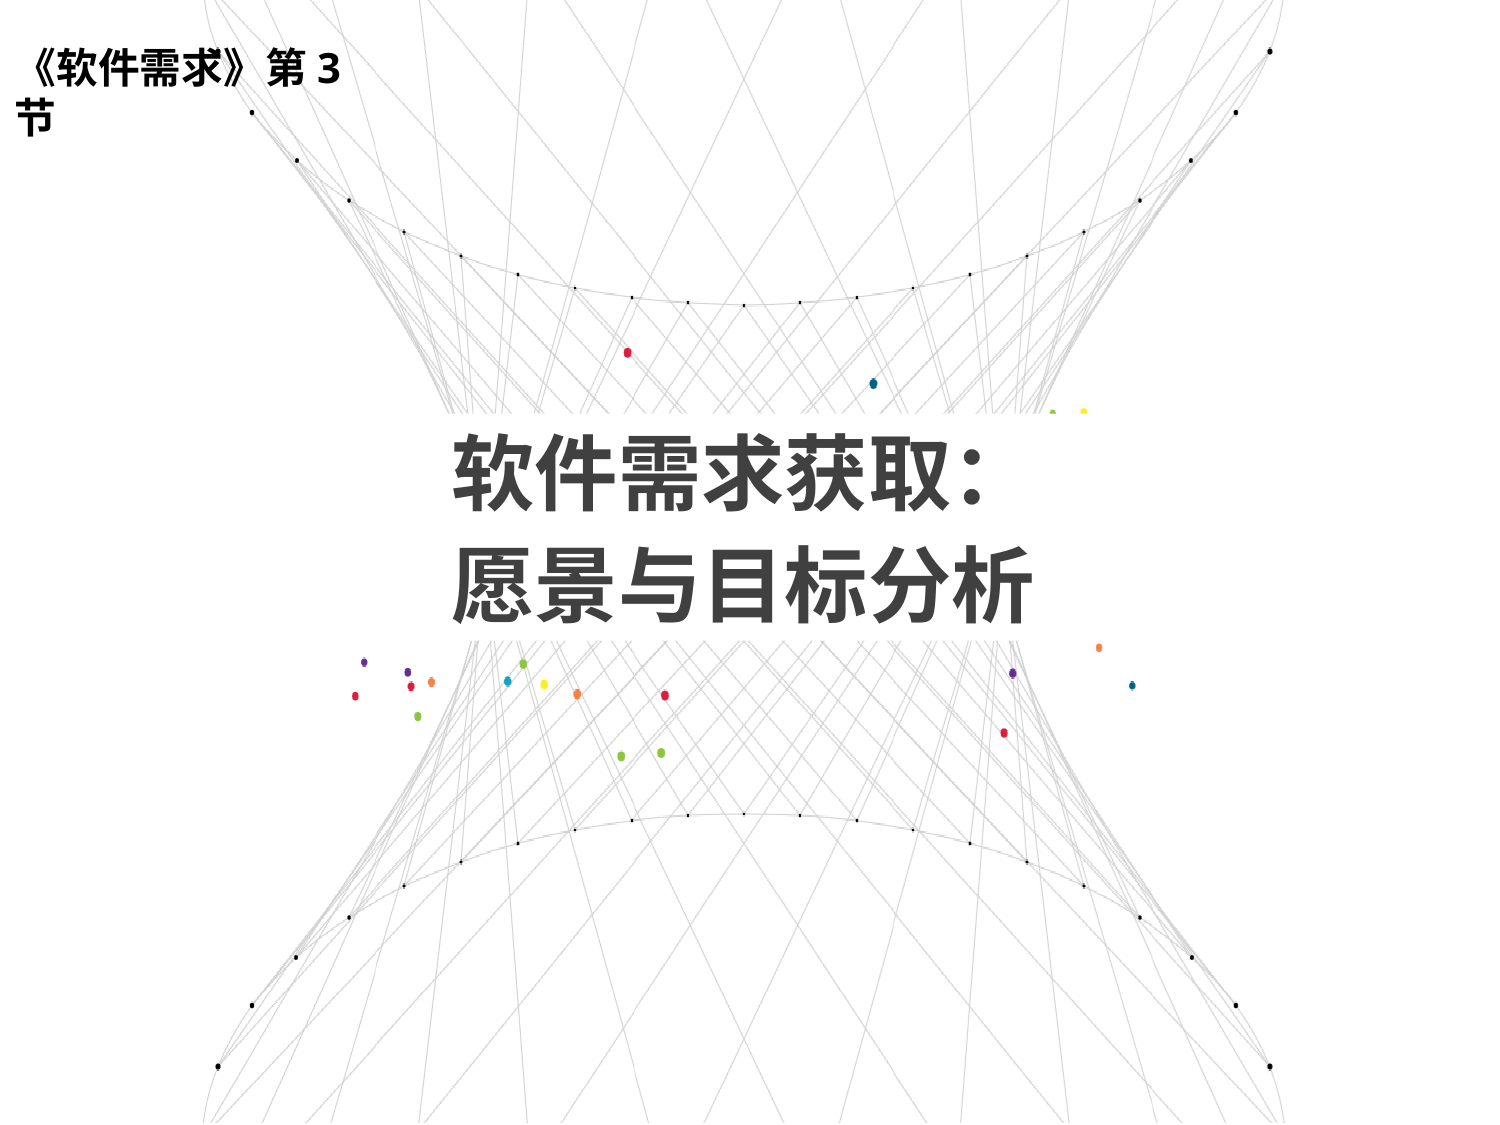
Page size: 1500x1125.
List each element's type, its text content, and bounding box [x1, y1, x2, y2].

text_box 《软件需求》第3节 [0, 34, 406, 150]
picture [117, 0, 1409, 1123]
text_box 软件需求获取： 愿景与目标分析 [146, 413, 1340, 641]
